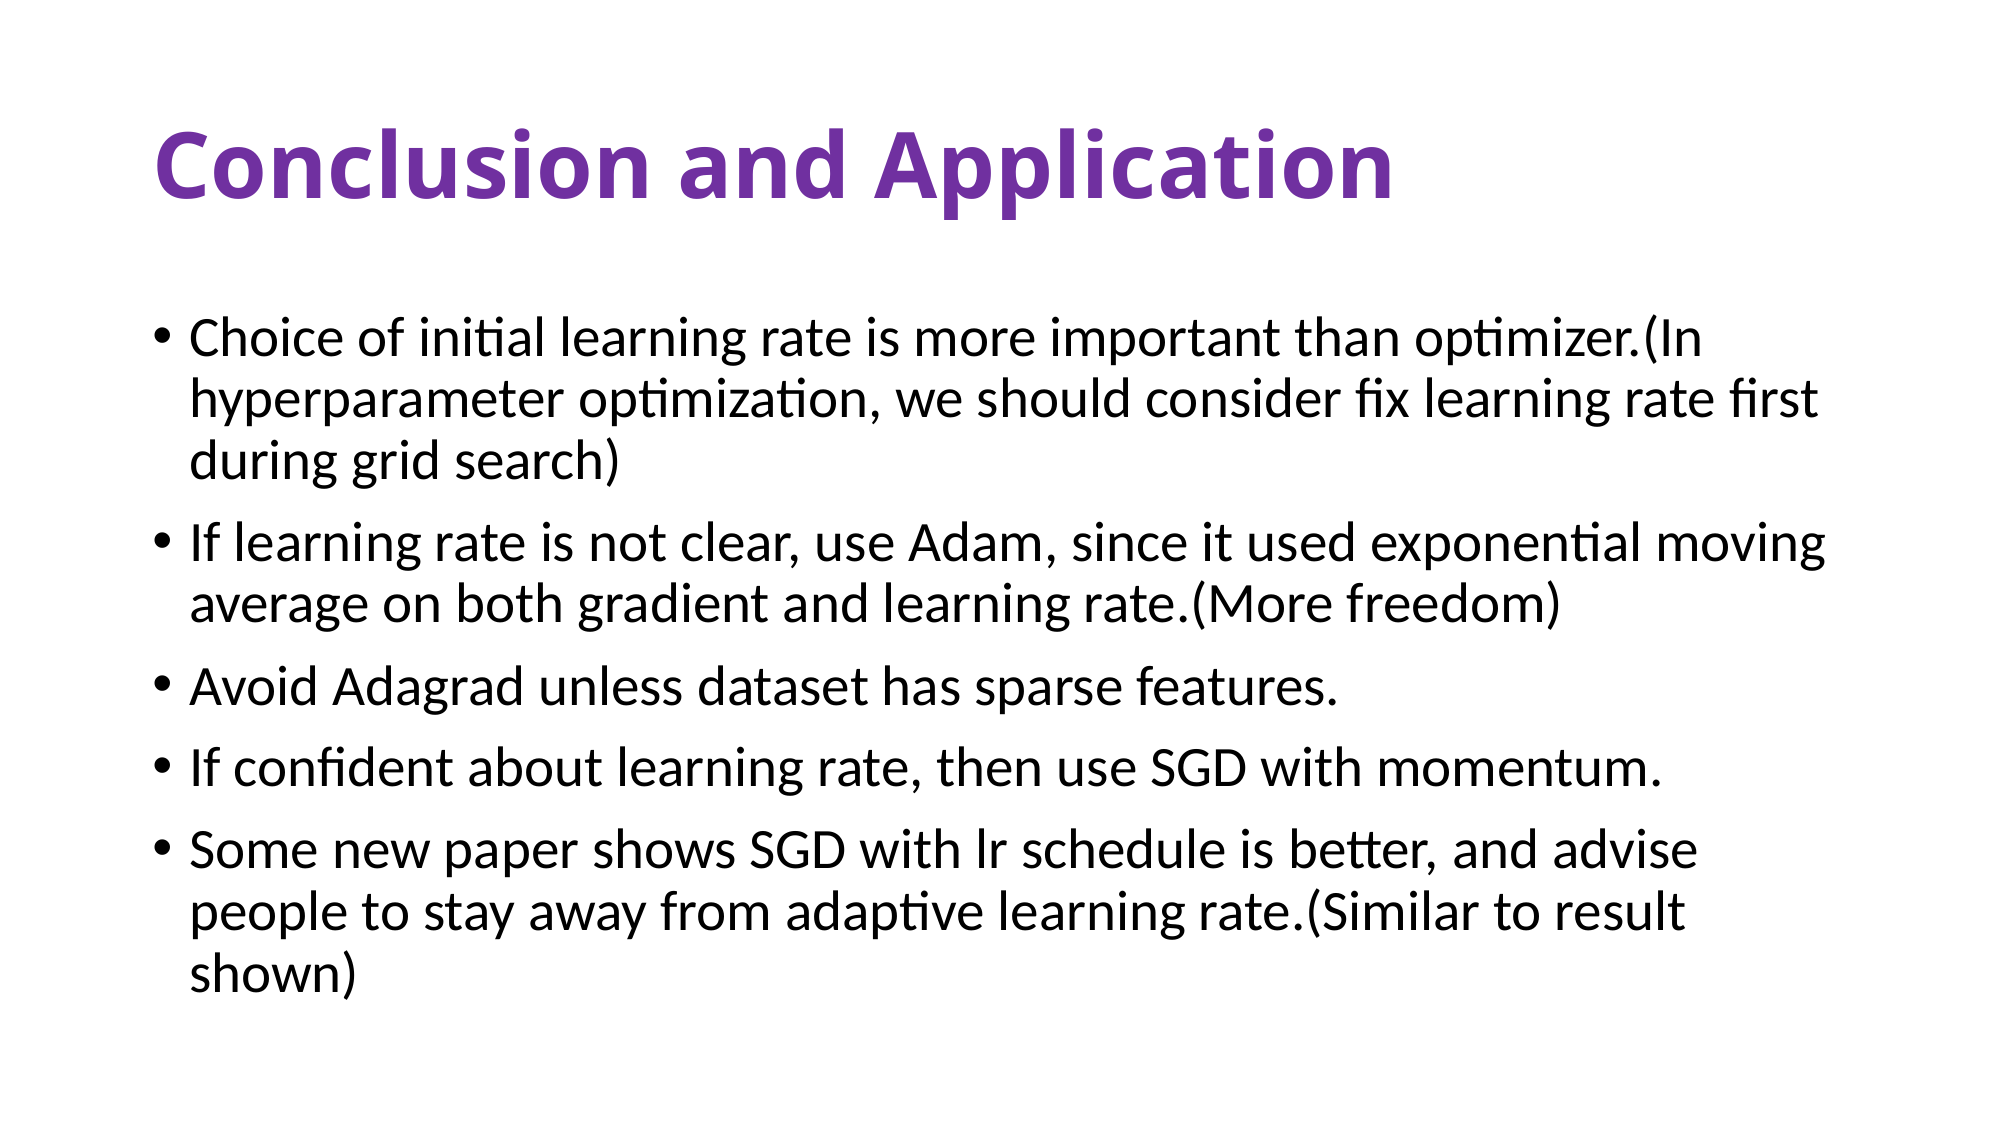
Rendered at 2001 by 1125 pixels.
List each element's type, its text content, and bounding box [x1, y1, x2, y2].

title Conclusion and Application [137, 59, 1863, 278]
list Choice of initial learning rate is more important than optimizer.(In hyperparameter optimization, we should consider fix learning rate first during grid search) If learning rate is not clear, use Adam, since it used exponential moving average on both gradient and learning rate.(More freedom) Avoid Adagrad unless dataset has sparse features. If confident about learning rate, then use SGD with momentum. Some new paper shows SGD with lr schedule is better, and advise people to stay away from adaptive learning rate.(Similar to result shown) [137, 299, 1863, 1014]
